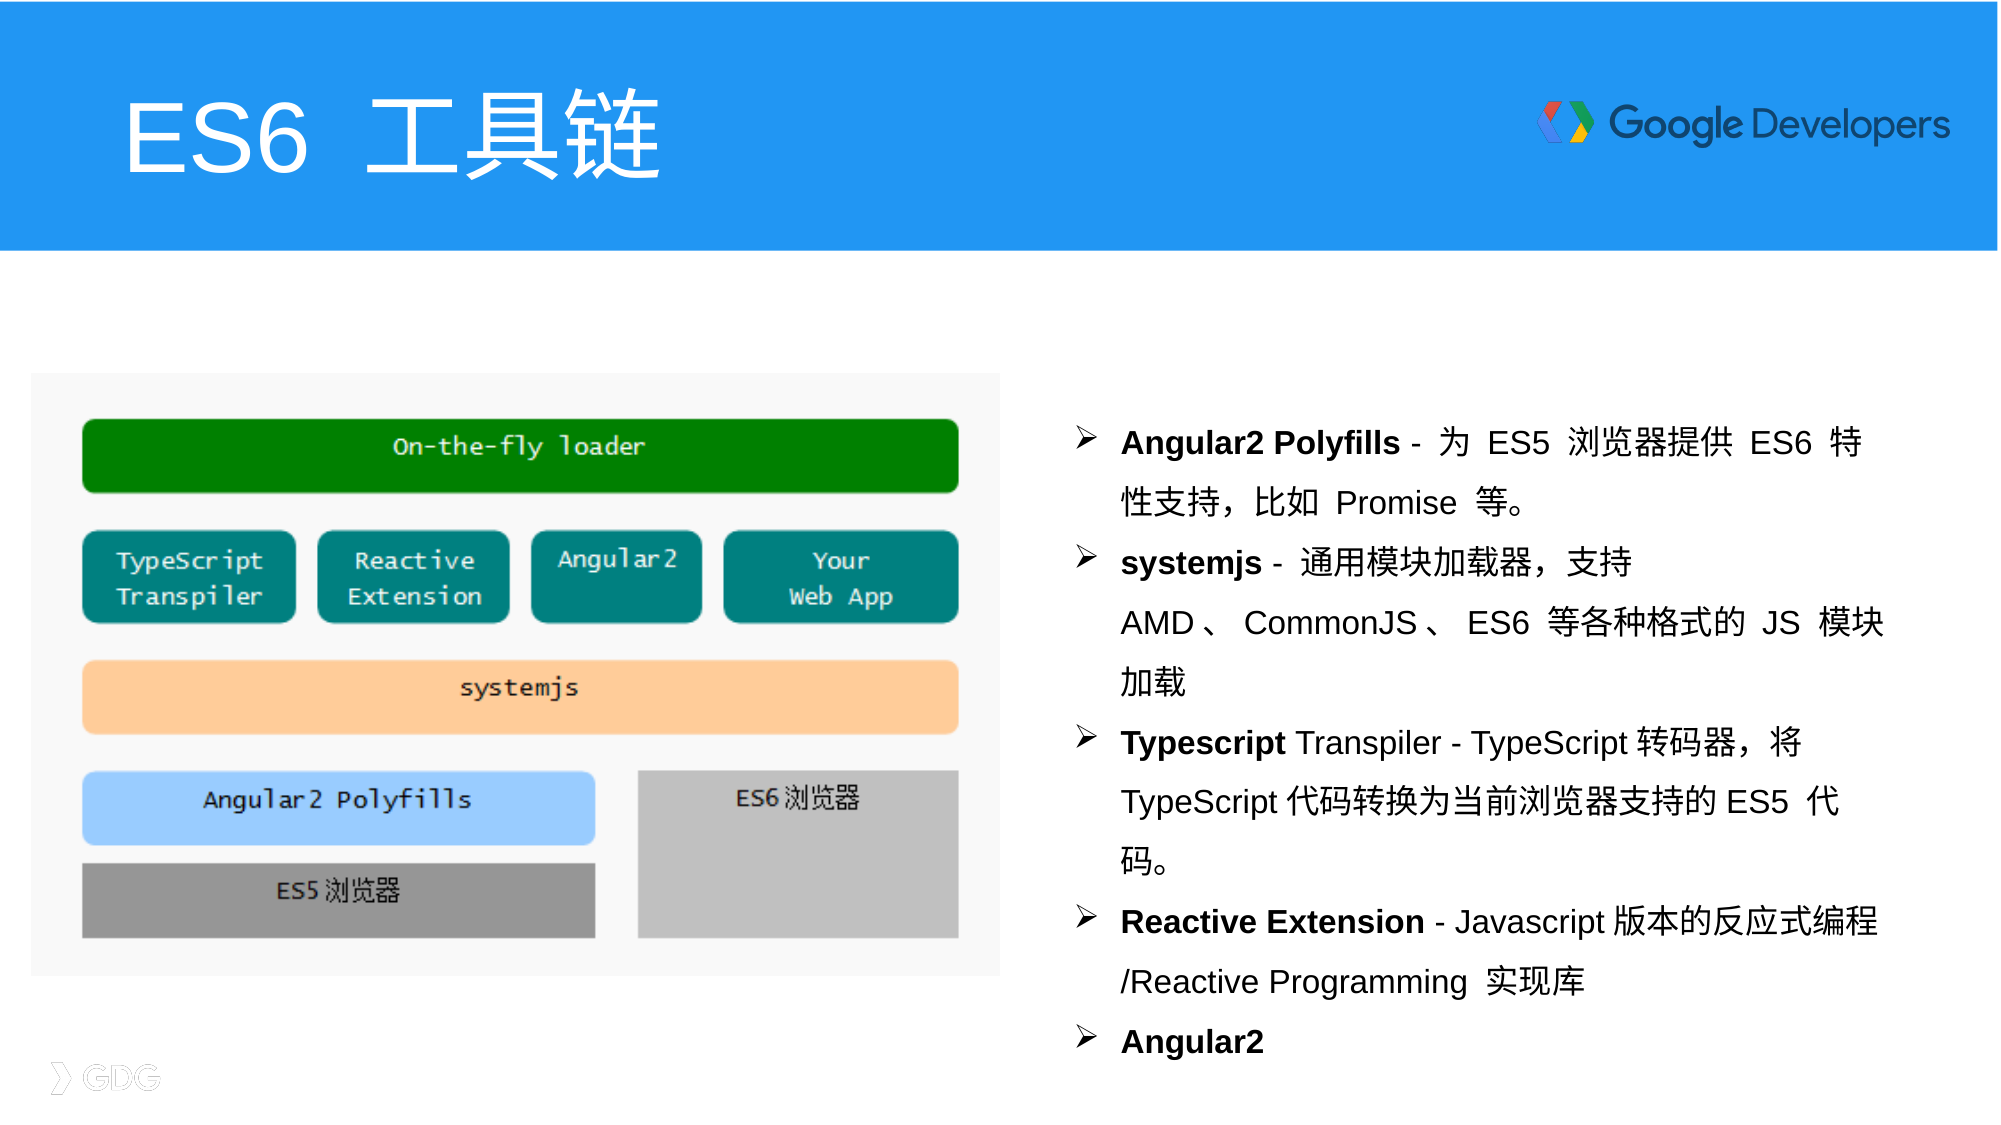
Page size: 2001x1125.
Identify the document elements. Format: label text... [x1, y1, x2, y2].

title ES6 工具链 [102, 22, 1872, 213]
picture [41, 1051, 178, 1104]
picture [31, 373, 1000, 976]
picture [1872, 50, 1991, 194]
text_box Angular2 Polyfills - 为 ES5 浏览器提供 ES6 特性支持，比如 Promise 等。 systemjs - 通用模块加载器，支持 AMD、CommonJS、ES6 等各种格式的 JS 模块加载 Typescript Transpiler - TypeScript转码器，将TypeScript代码转换为当前浏览器支持的ES5 代码。 Reactive Extension - Javascript版本的反应式编程/Reactive Programming 实现库 Angular2 [1058, 394, 1909, 1068]
